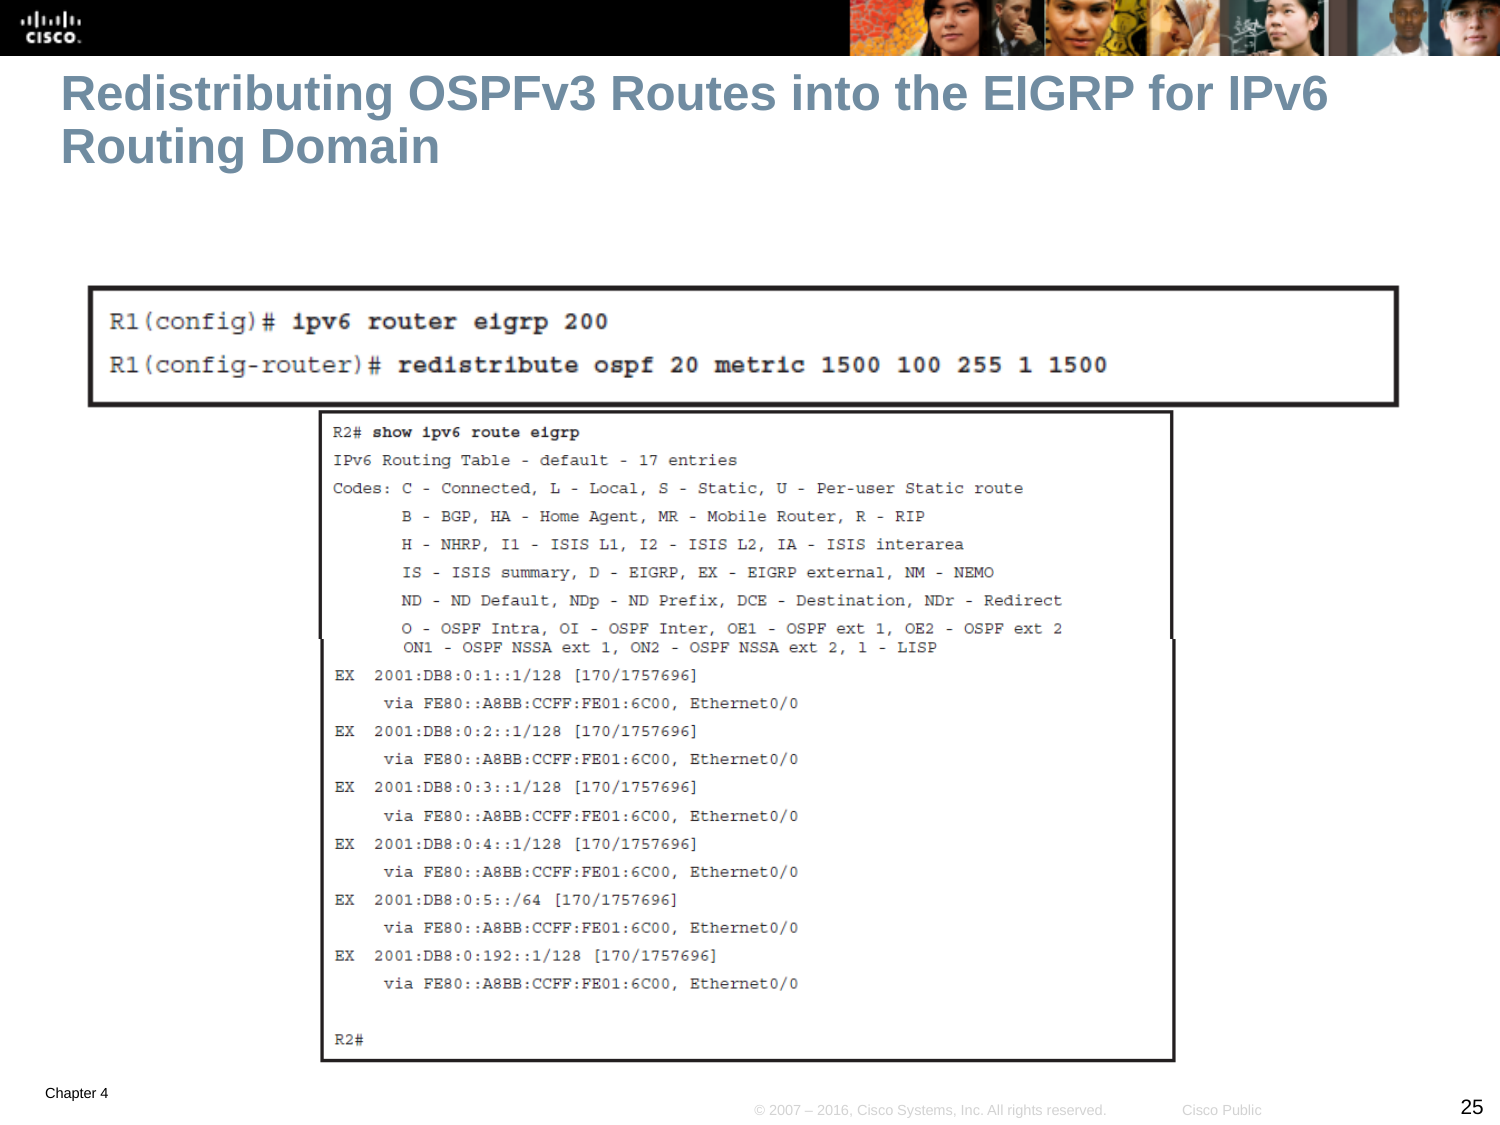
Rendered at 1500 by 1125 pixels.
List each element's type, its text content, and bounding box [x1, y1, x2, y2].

title Redistributing OSPFv3 Routes into the EIGRP for IPv6 Routing Domain [45, 59, 1444, 182]
picture [77, 279, 1412, 410]
picture [0, 0, 1500, 56]
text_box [312, 408, 1178, 1069]
